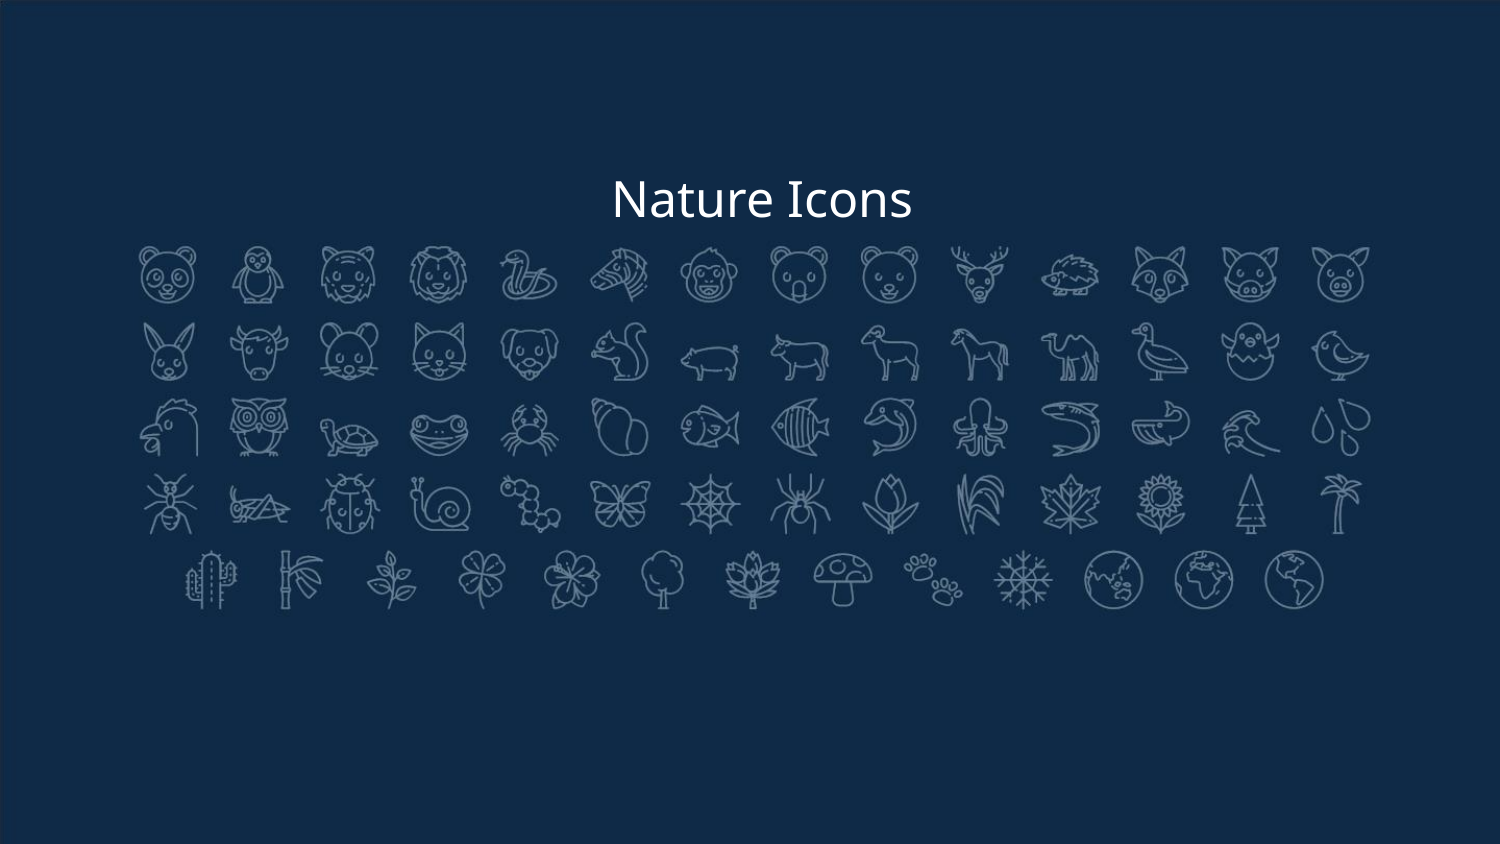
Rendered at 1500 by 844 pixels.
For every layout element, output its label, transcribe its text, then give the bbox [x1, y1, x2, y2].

text_box [0, 0, 1500, 844]
text_box Nature Icons [611, 171, 920, 228]
